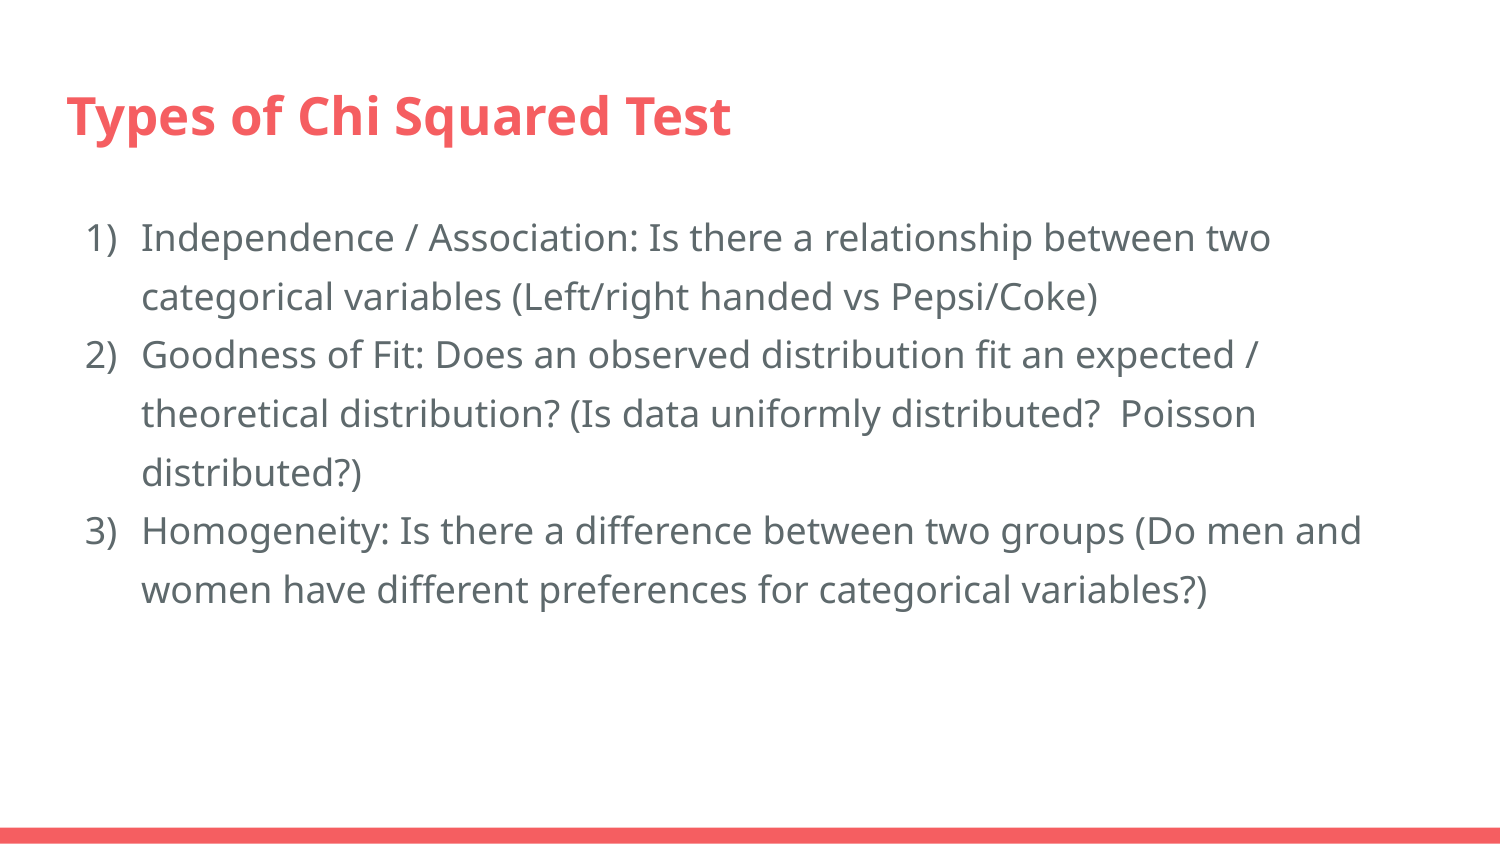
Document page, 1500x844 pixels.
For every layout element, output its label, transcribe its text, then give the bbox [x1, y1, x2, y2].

list Independence / Association: Is there a relationship between two categorical variables (Left/right handed vs Pepsi/Coke) Goodness of Fit: Does an observed distribution fit an expected / theoretical distribution? (Is data uniformly distributed? Poisson distributed?) Homogeneity: Is there a difference between two groups (Do men and women have different preferences for categorical variables?) [51, 189, 1449, 750]
title Types of Chi Squared Test [51, 64, 1449, 167]
